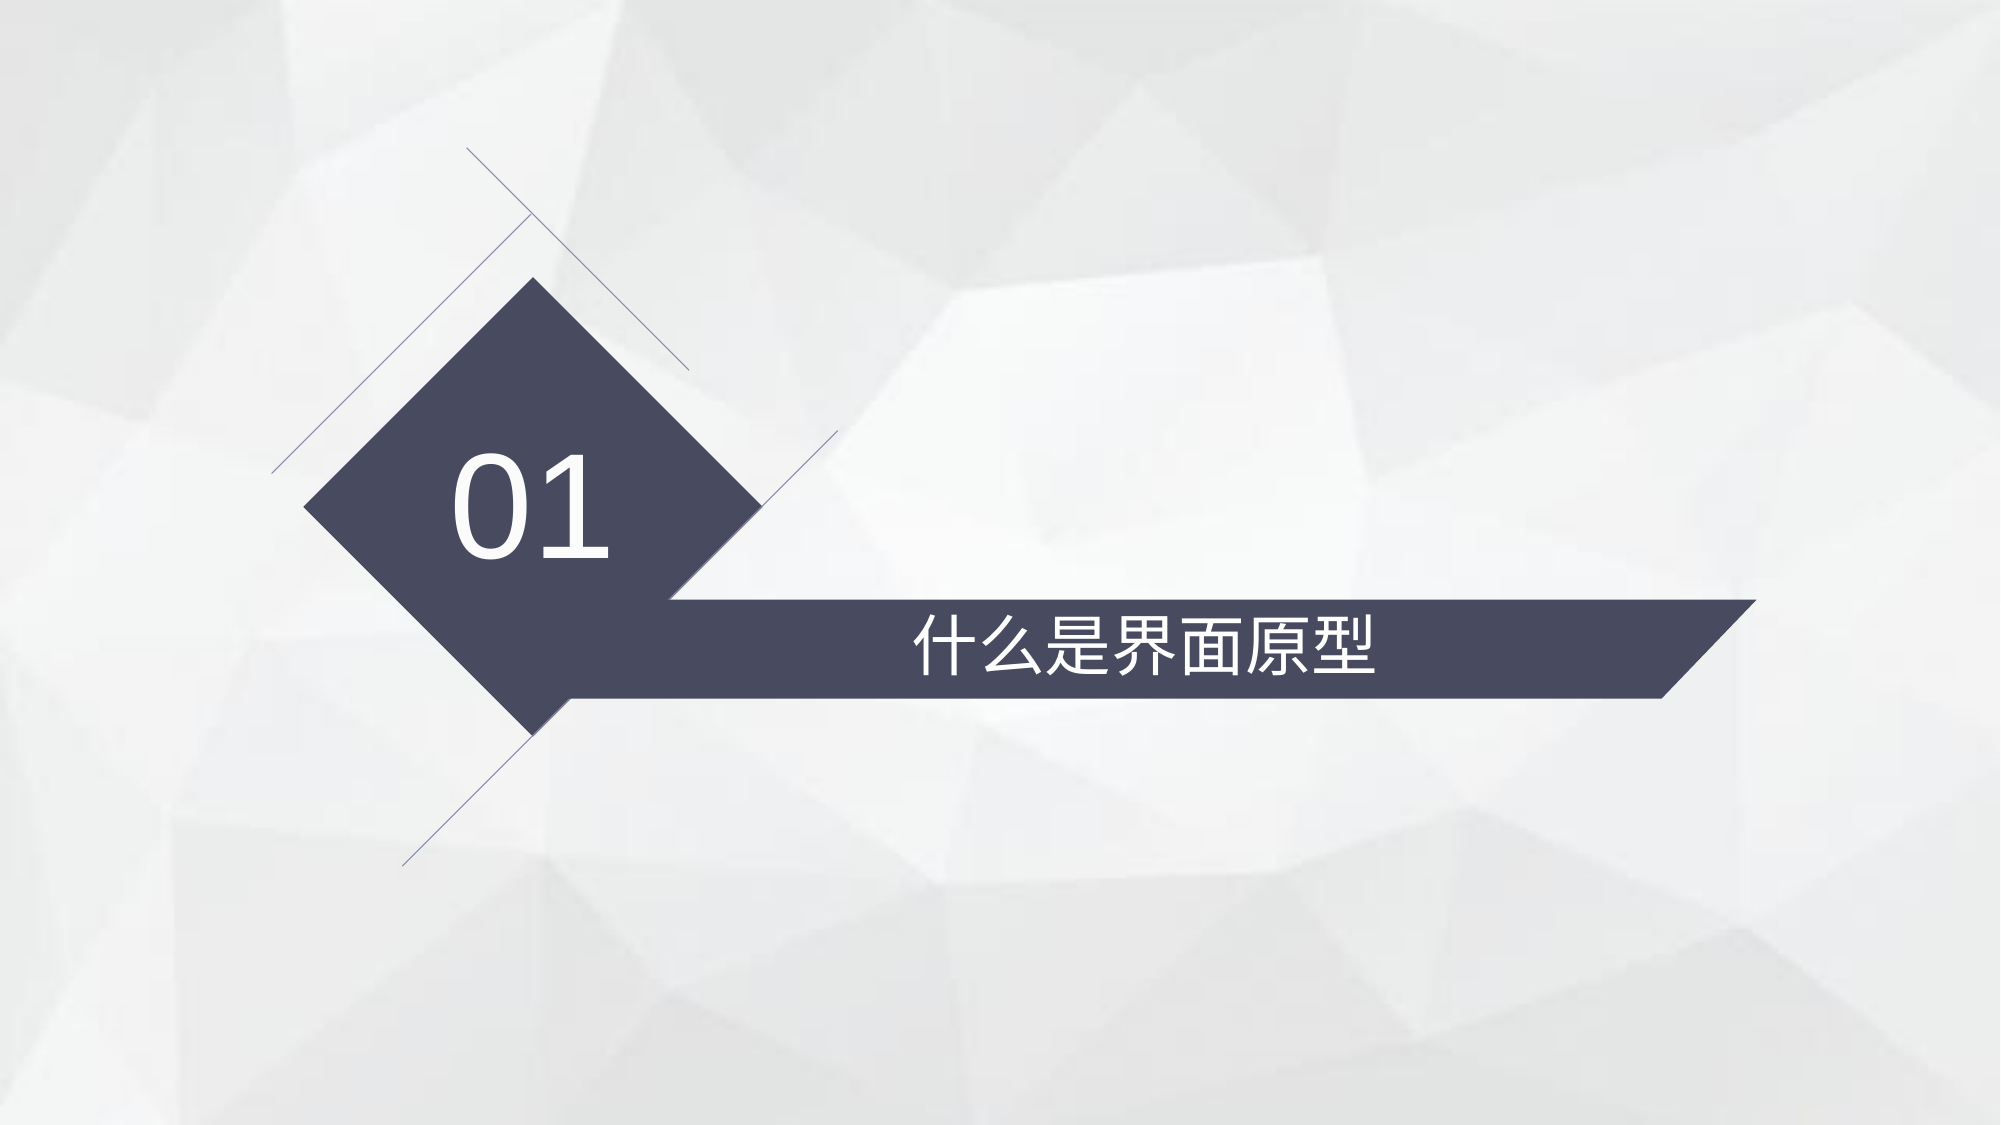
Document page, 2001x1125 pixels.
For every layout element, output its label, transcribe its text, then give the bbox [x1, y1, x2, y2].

title 什么是界面原型 [533, 599, 1757, 699]
picture [0, 0, 2001, 1125]
text_box 01 [301, 275, 765, 739]
